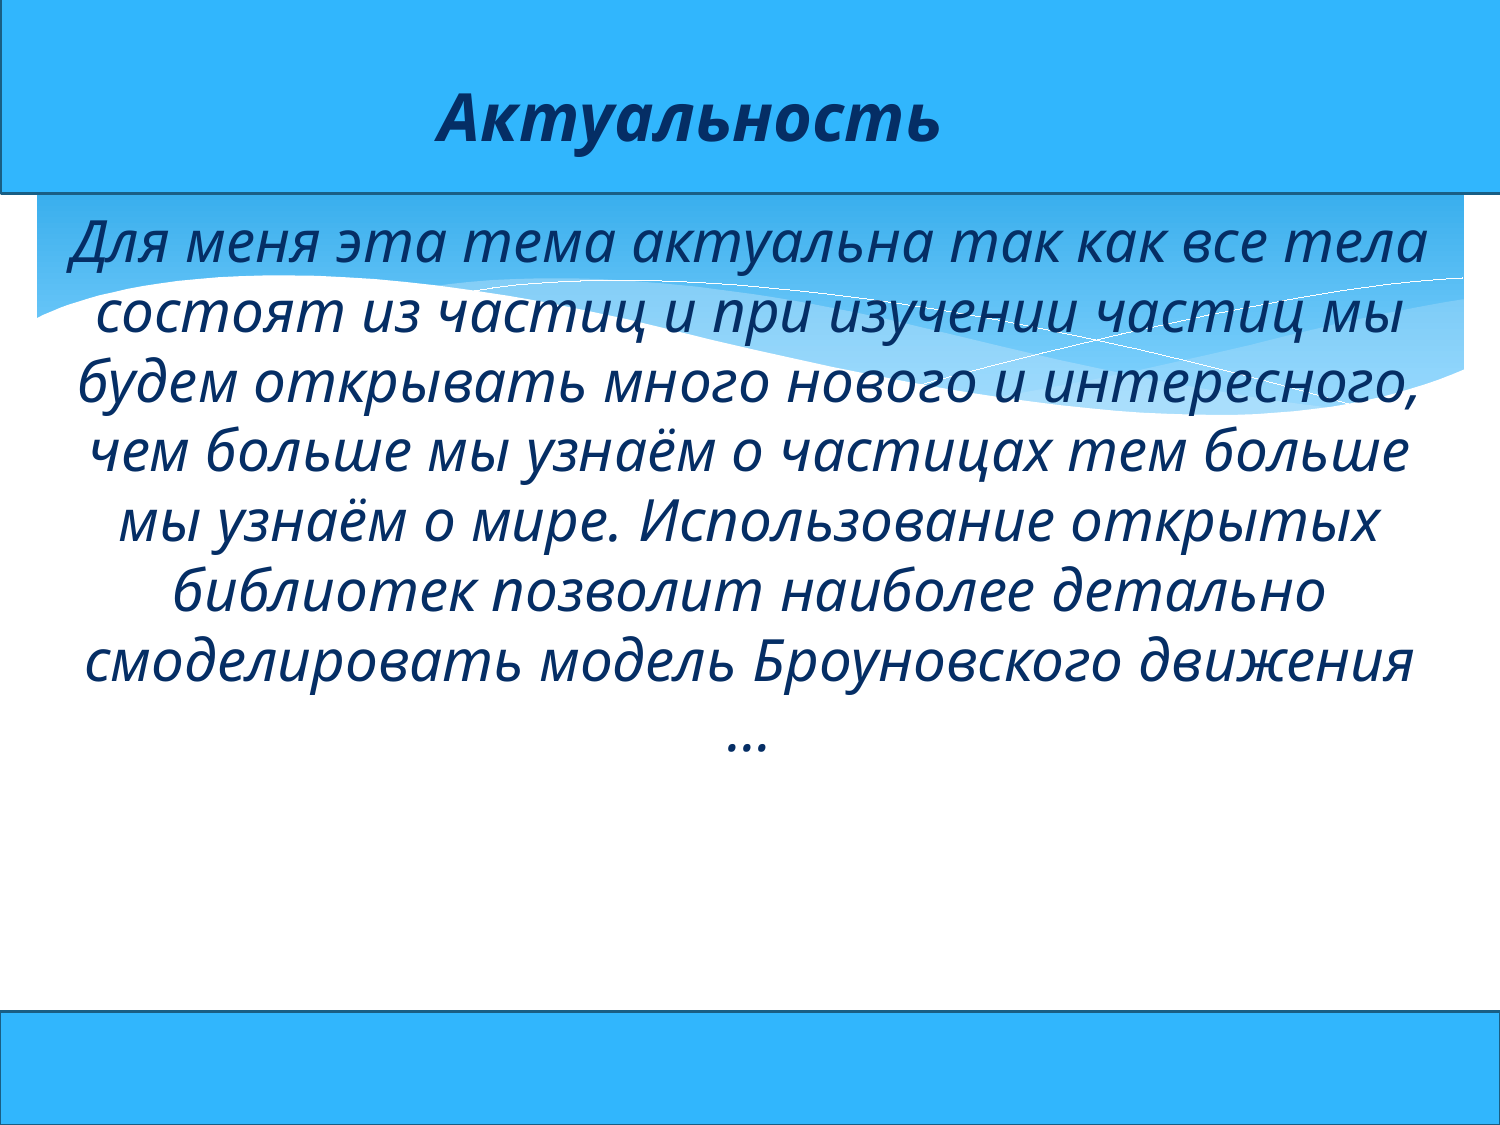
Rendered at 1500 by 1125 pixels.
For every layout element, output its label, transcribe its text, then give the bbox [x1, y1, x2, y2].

text_box [0, 1010, 1500, 1125]
text_box Актуальность [424, 67, 958, 163]
text_box [0, 0, 1500, 195]
text_box Для меня эта тема актуальна так как все тела состоят из частиц и при изучении частиц мы будем открывать много нового и интересного, чем больше мы узнаём о частицах тем больше мы узнаём о мире. Использование открытых библиотек позволит наиболее детально смоделировать модель Броуновского движения … [41, 196, 1459, 841]
